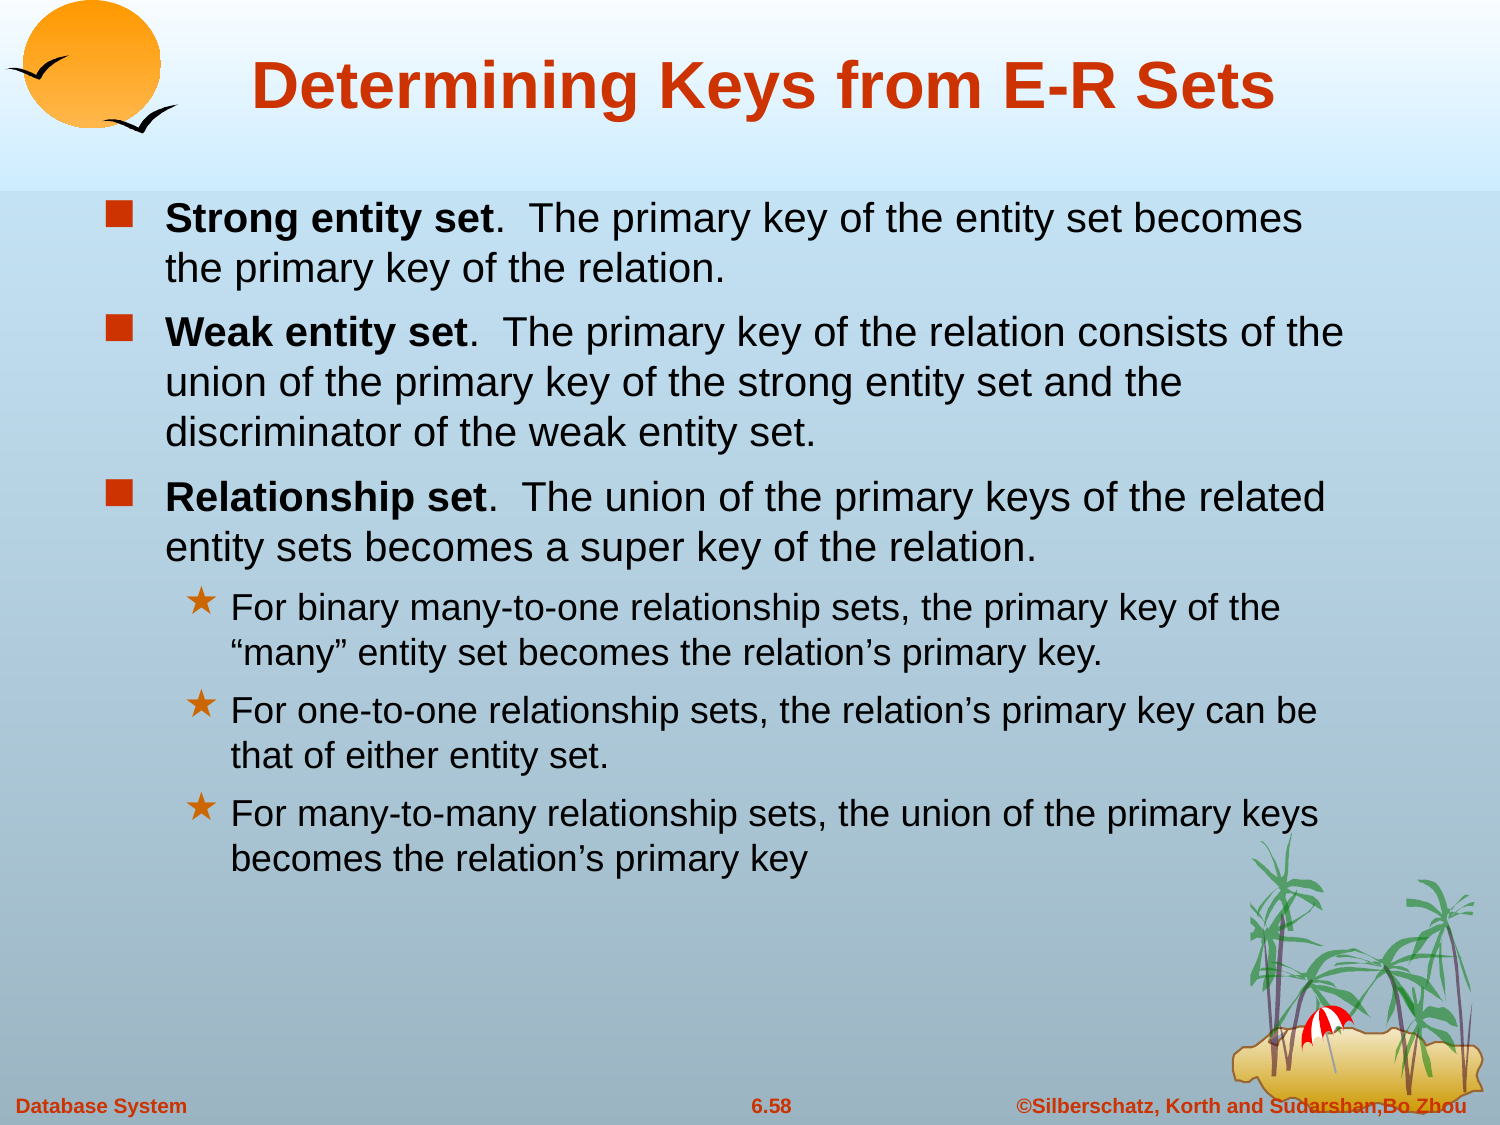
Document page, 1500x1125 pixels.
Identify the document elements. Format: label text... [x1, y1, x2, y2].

title Determining Keys from E-R Sets [101, 28, 1428, 130]
list Strong entity set. The primary key of the entity set becomes the primary key of the relation. Weak entity set. The primary key of the relation consists of the union of the primary key of the strong entity set and the discriminator of the weak entity set. Relationship set. The union of the primary keys of the related entity sets becomes a super key of the relation. For binary many-to-one relationship sets, the primary key of the “many” entity set becomes the relation’s primary key. For one-to-one relationship sets, the relation’s primary key can be that of either entity set. For many-to-many relationship sets, the union of the primary keys becomes the relation’s primary key [93, 182, 1382, 983]
